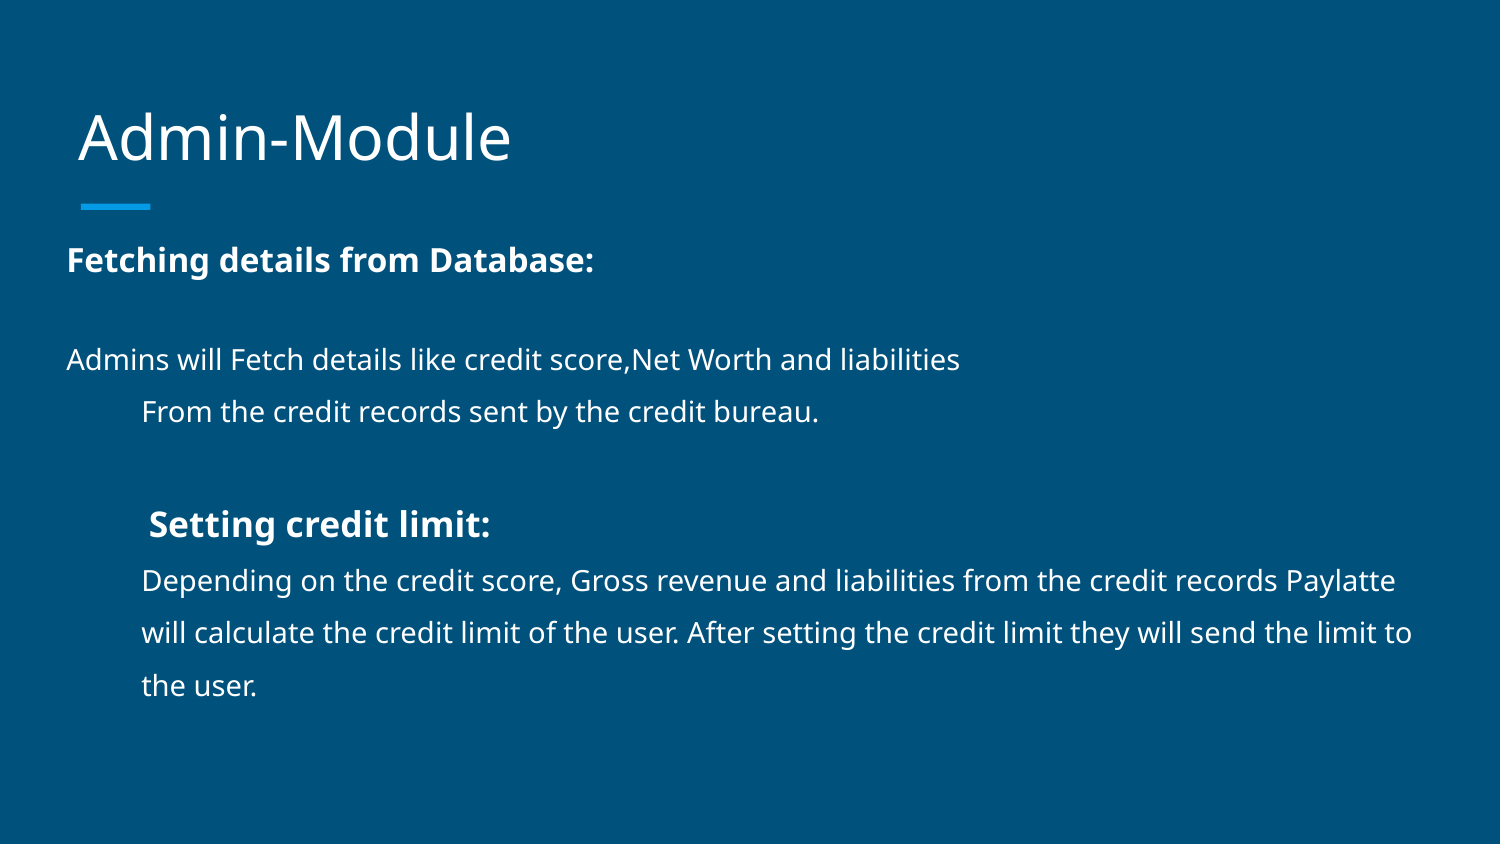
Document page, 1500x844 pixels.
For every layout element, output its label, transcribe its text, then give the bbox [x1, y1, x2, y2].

text_box Fetching details from Database: Admins will Fetch details like credit score,Net Worth and liabilities From the credit records sent by the credit bureau. Setting credit limit: Depending on the credit score, Gross revenue and liabilities from the credit records Paylatte will calculate the credit limit of the user. After setting the credit limit they will send the limit to the user. [51, 211, 1437, 750]
text_box Admin-Module [63, 75, 1437, 188]
